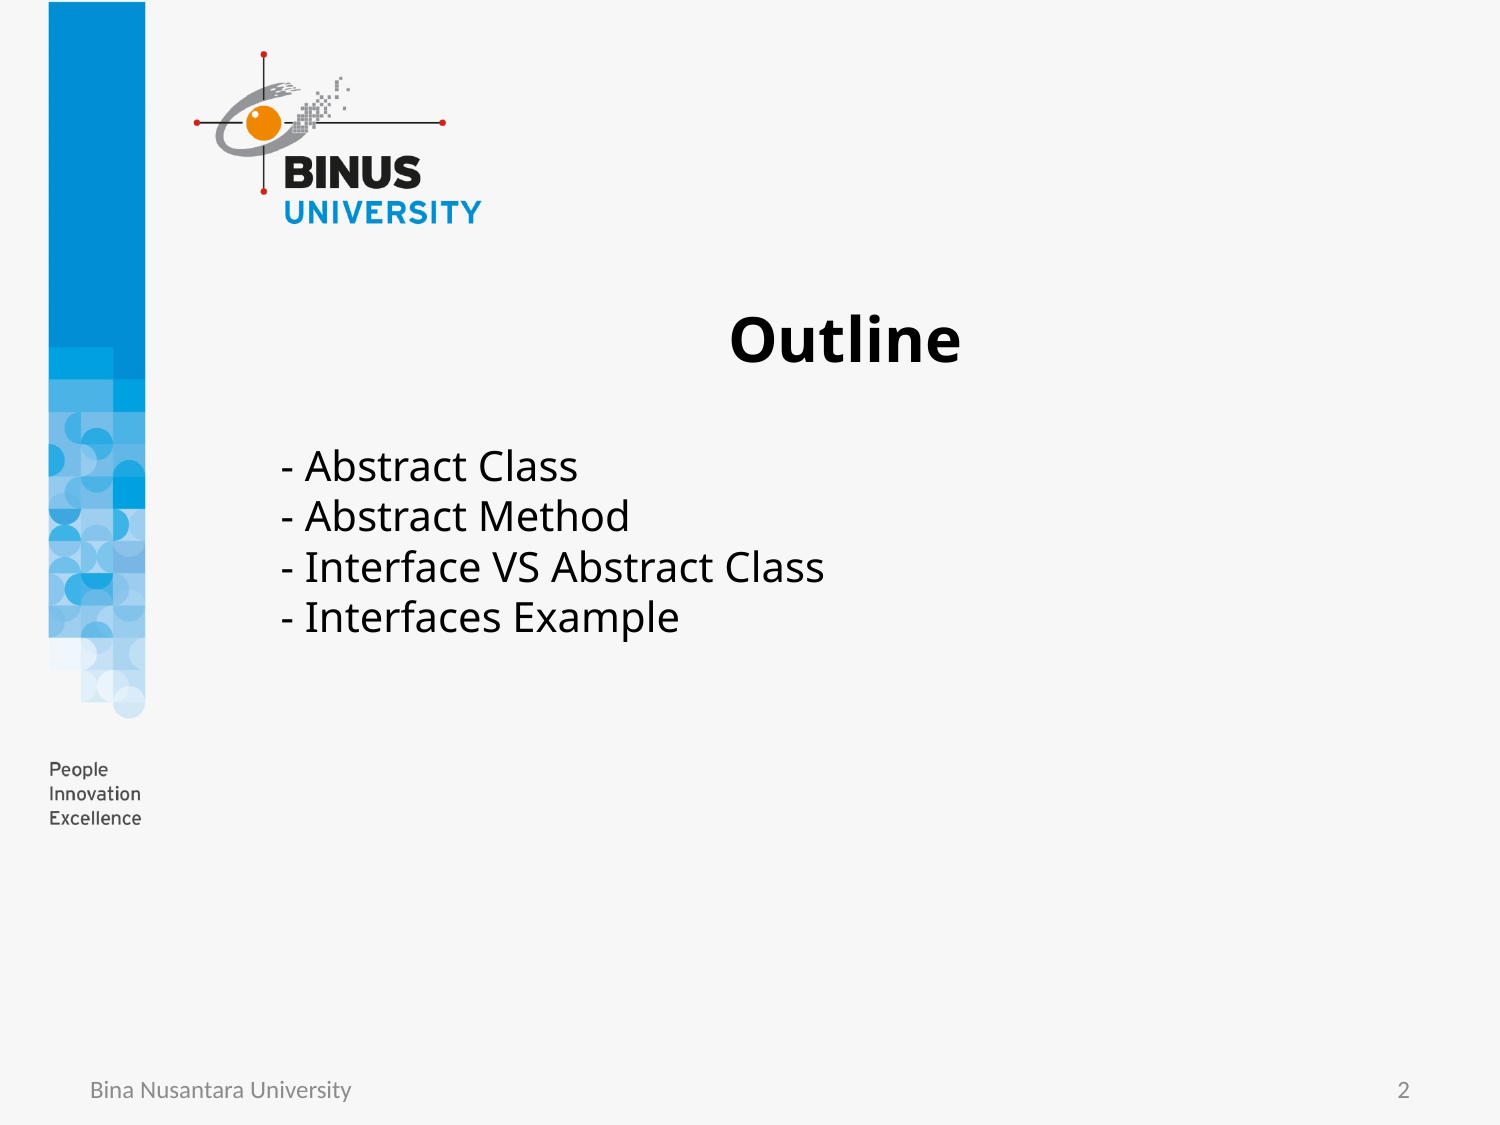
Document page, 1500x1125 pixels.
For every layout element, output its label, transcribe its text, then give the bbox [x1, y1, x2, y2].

slide_number 2 [1074, 1058, 1425, 1119]
slide_number Bina Nusantara University [75, 1058, 425, 1119]
picture [0, 0, 1500, 845]
title Outline [265, 243, 1425, 431]
list - Abstract Class - Abstract Method - Interface VS Abstract Class - Interfaces Example [265, 432, 1425, 1005]
